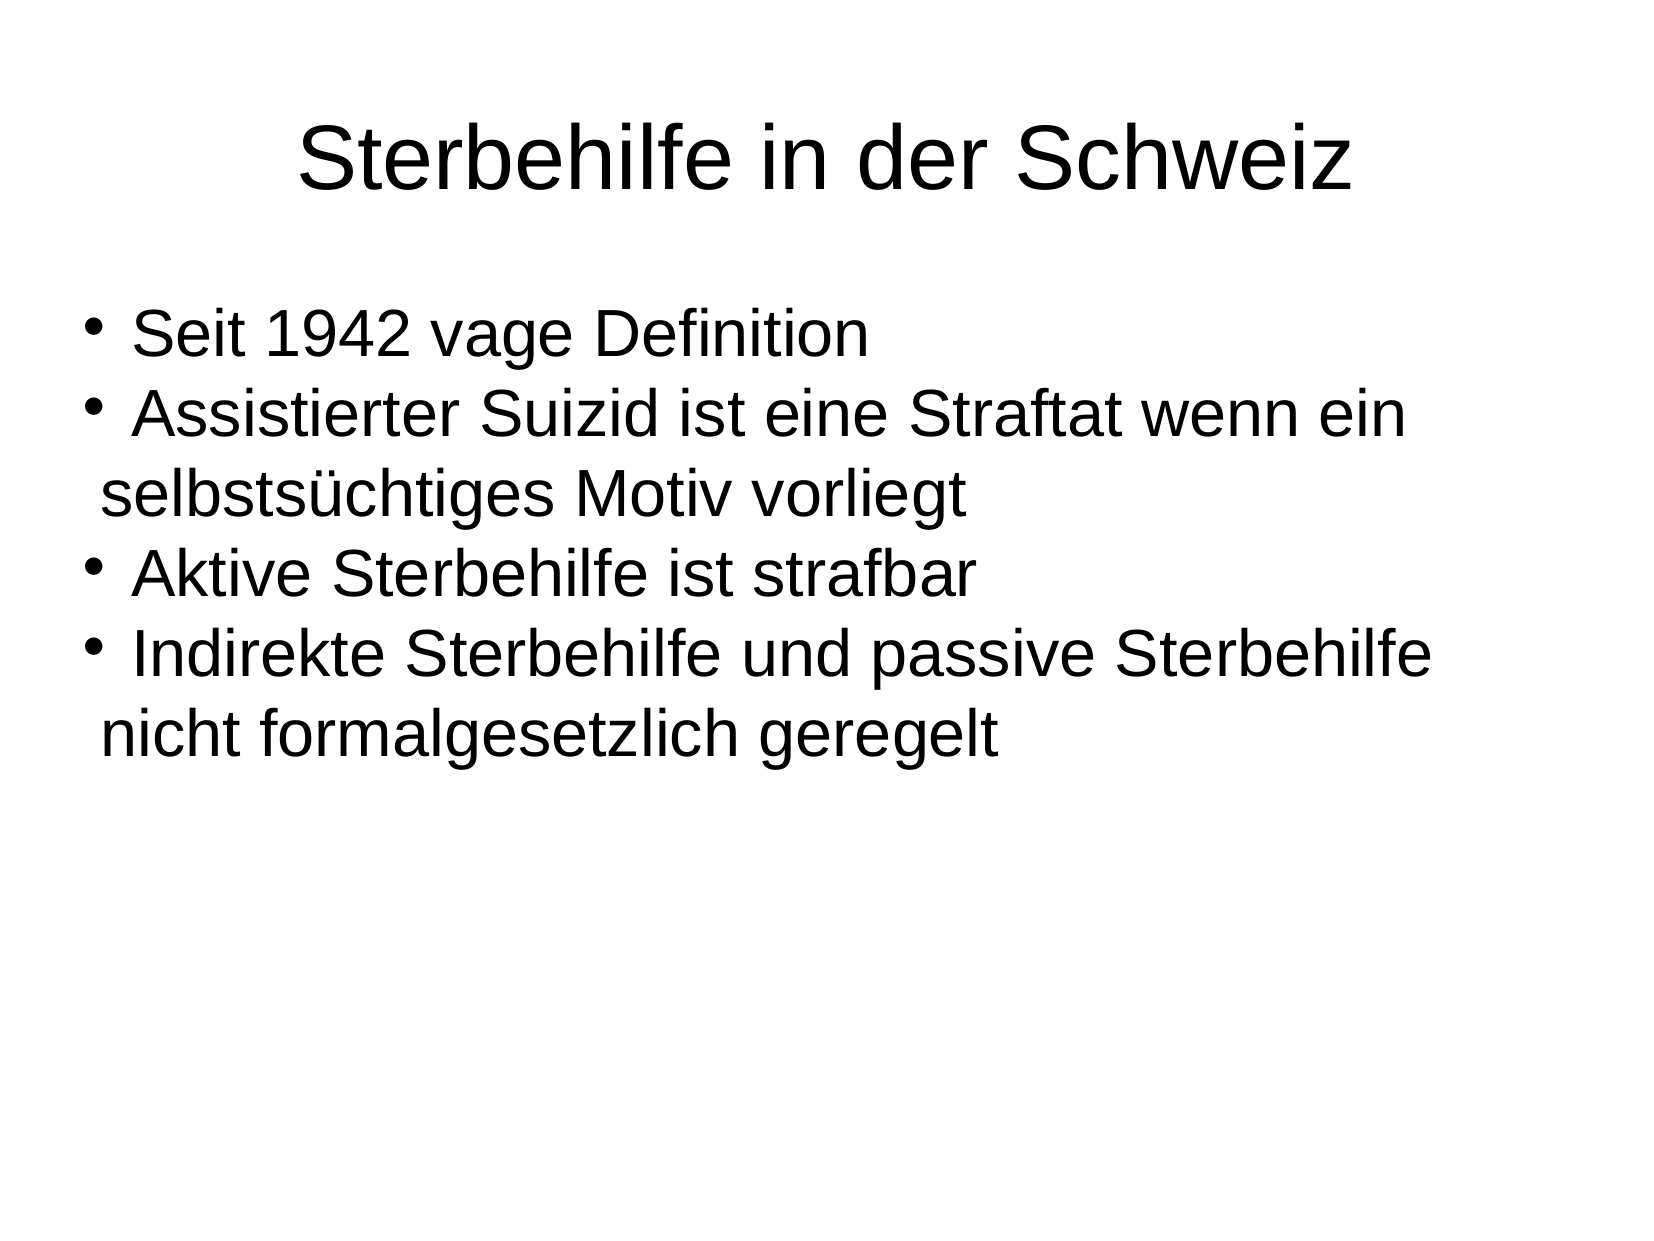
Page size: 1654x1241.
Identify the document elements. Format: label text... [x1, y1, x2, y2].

text_box Seit 1942 vage Definition Assistierter Suizid ist eine Straftat wenn ein selbstsüchtiges Motiv vorliegt Aktive Sterbehilfe ist strafbar Indirekte Sterbehilfe und passive Sterbehilfe nicht formalgesetzlich geregelt [82, 290, 1571, 1010]
text_box Sterbehilfe in der Schweiz [82, 49, 1571, 257]
